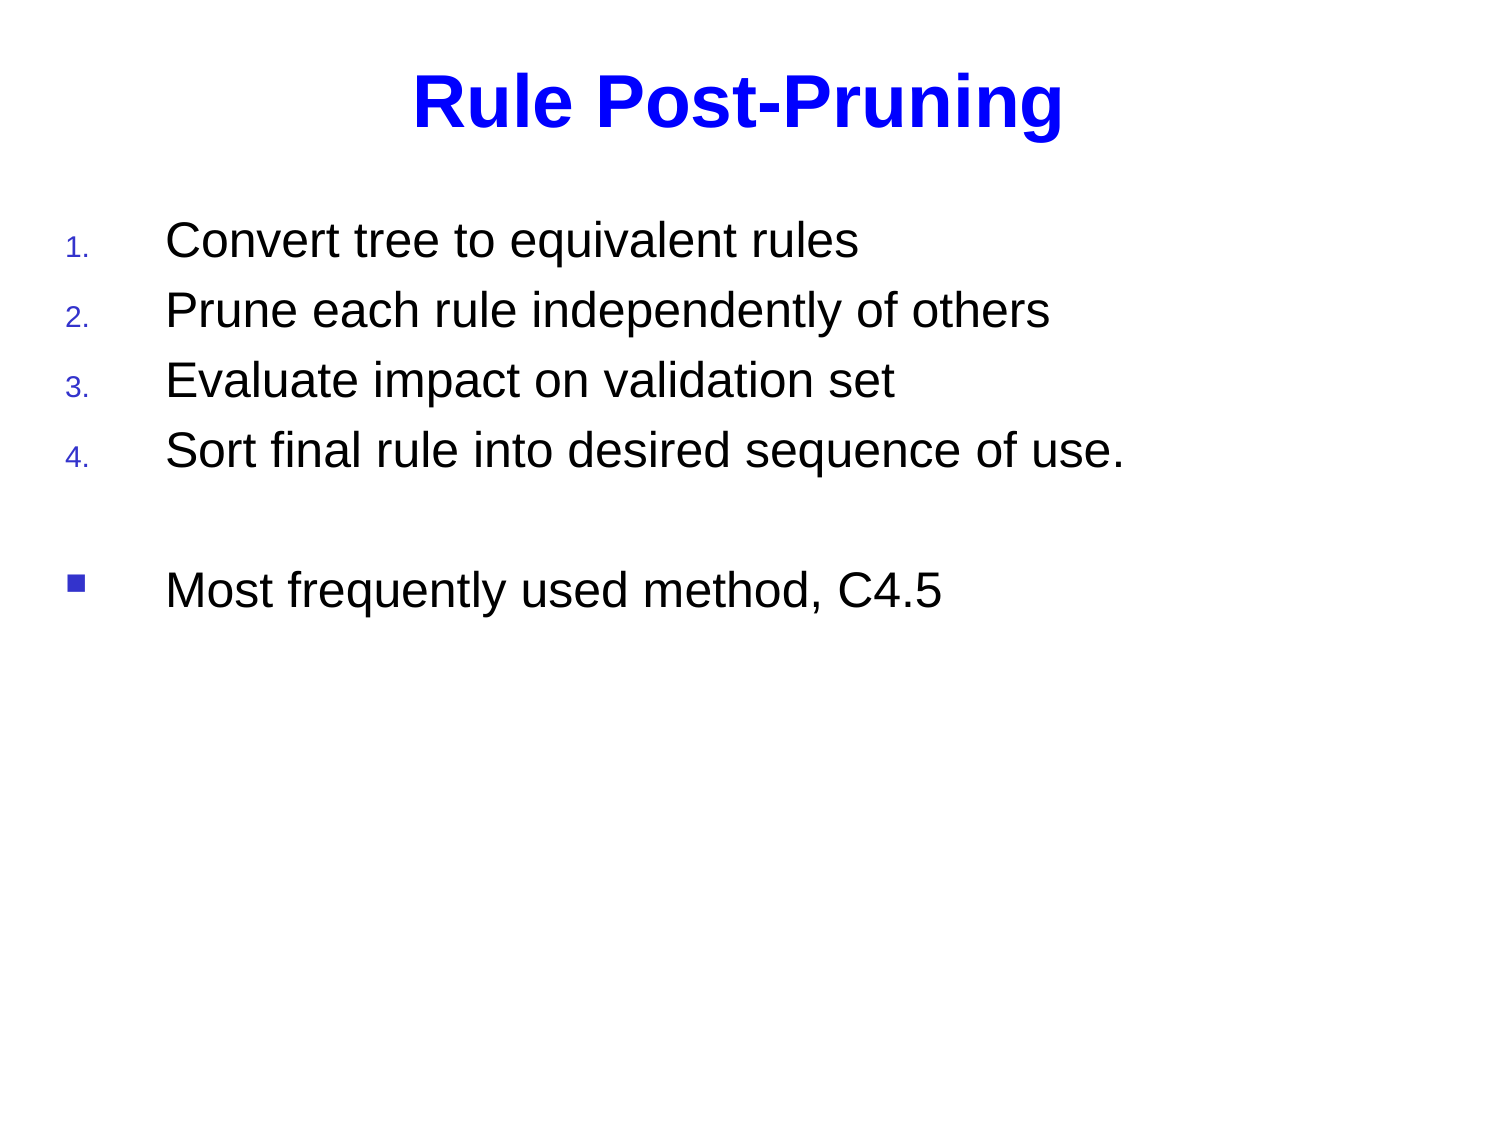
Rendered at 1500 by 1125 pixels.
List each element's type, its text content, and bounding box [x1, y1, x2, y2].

list Convert tree to equivalent rules Prune each rule independently of others Evaluate impact on validation set Sort final rule into desired sequence of use. Most frequently used method, C4.5 [50, 200, 1438, 1063]
title Rule Post-Pruning [50, 50, 1429, 150]
